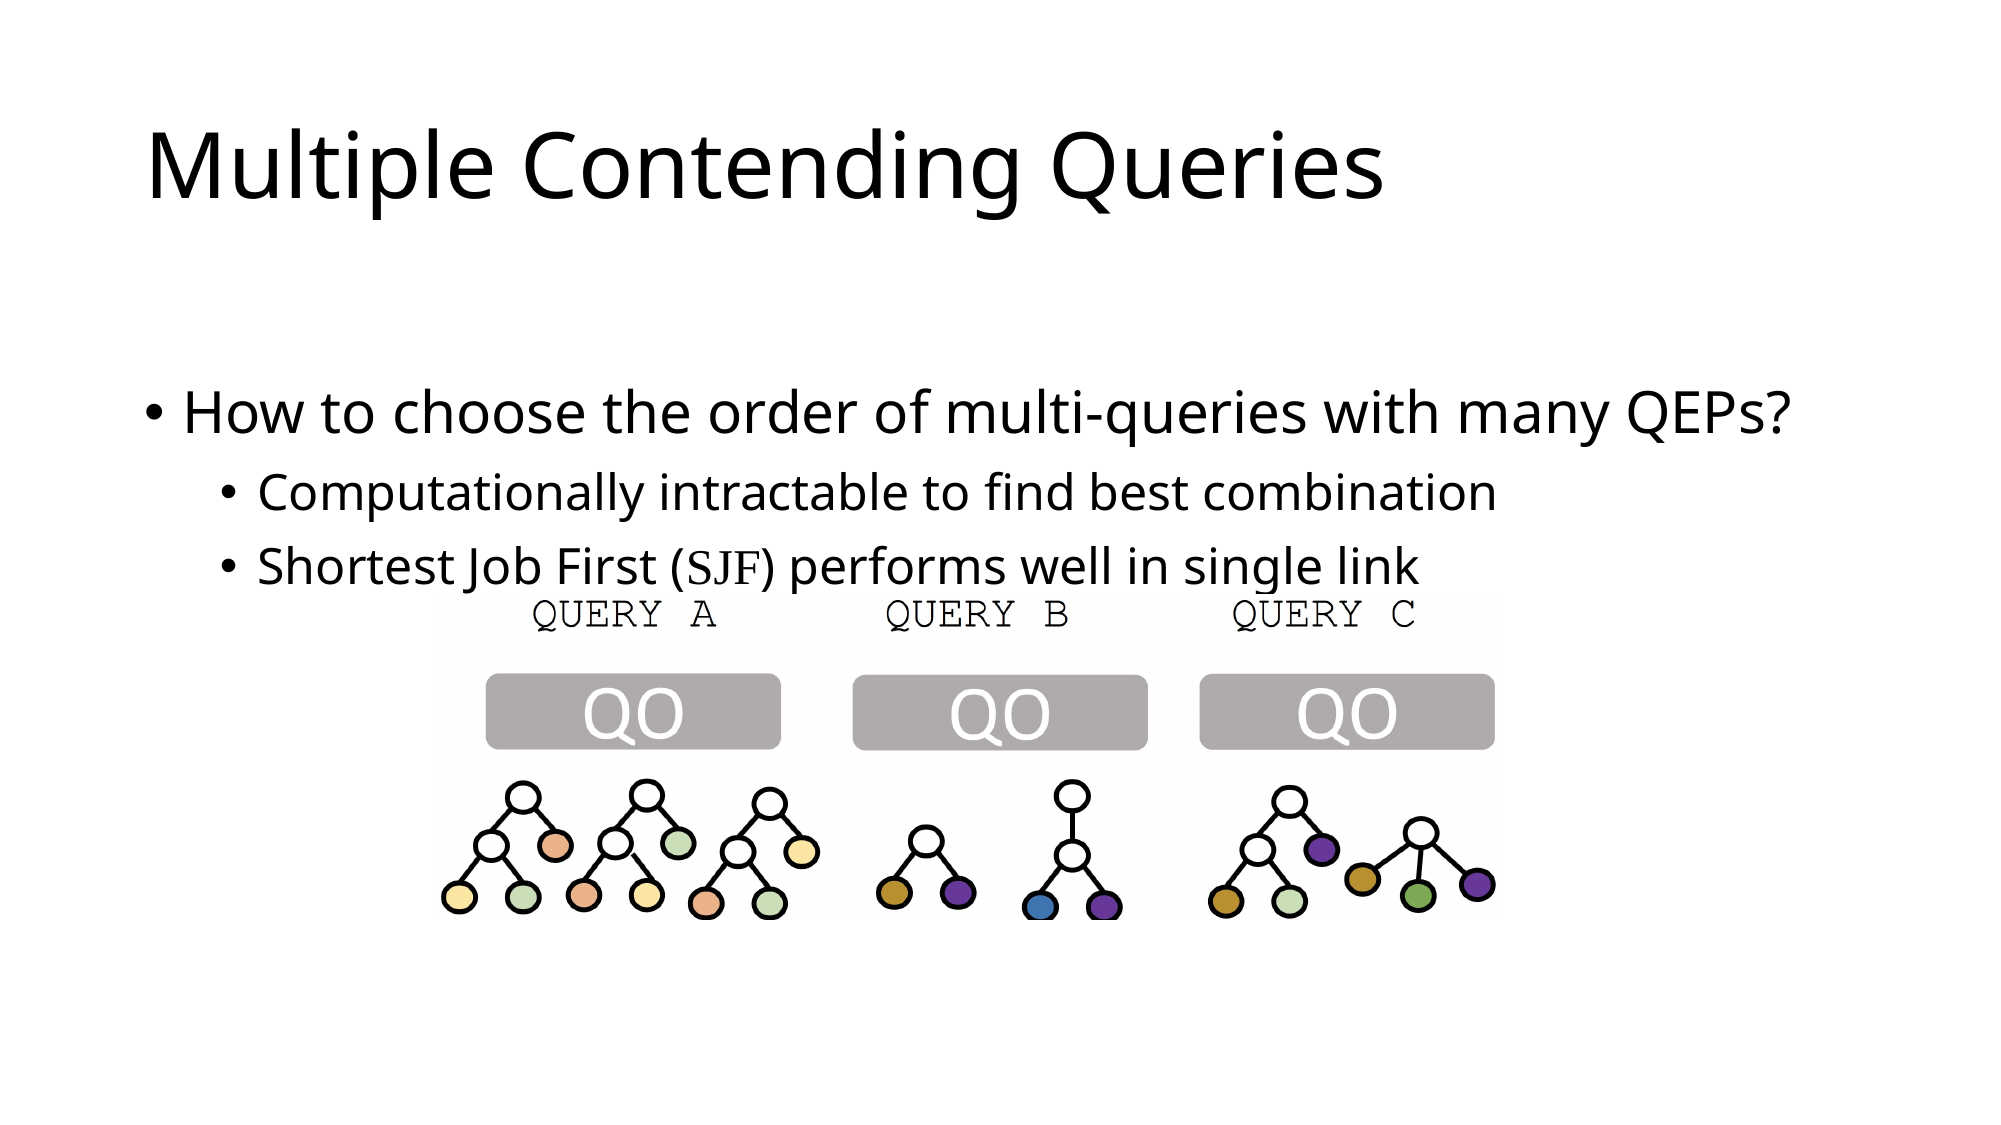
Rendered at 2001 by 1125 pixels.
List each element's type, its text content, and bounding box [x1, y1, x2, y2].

picture [435, 594, 1501, 920]
list How to choose the order of multi-queries with many QEPs? Computationally intractable to find best combination Shortest Job First (SJF) performs well in single link [136, 298, 1863, 1014]
title Multiple Contending Queries [136, 59, 1863, 278]
